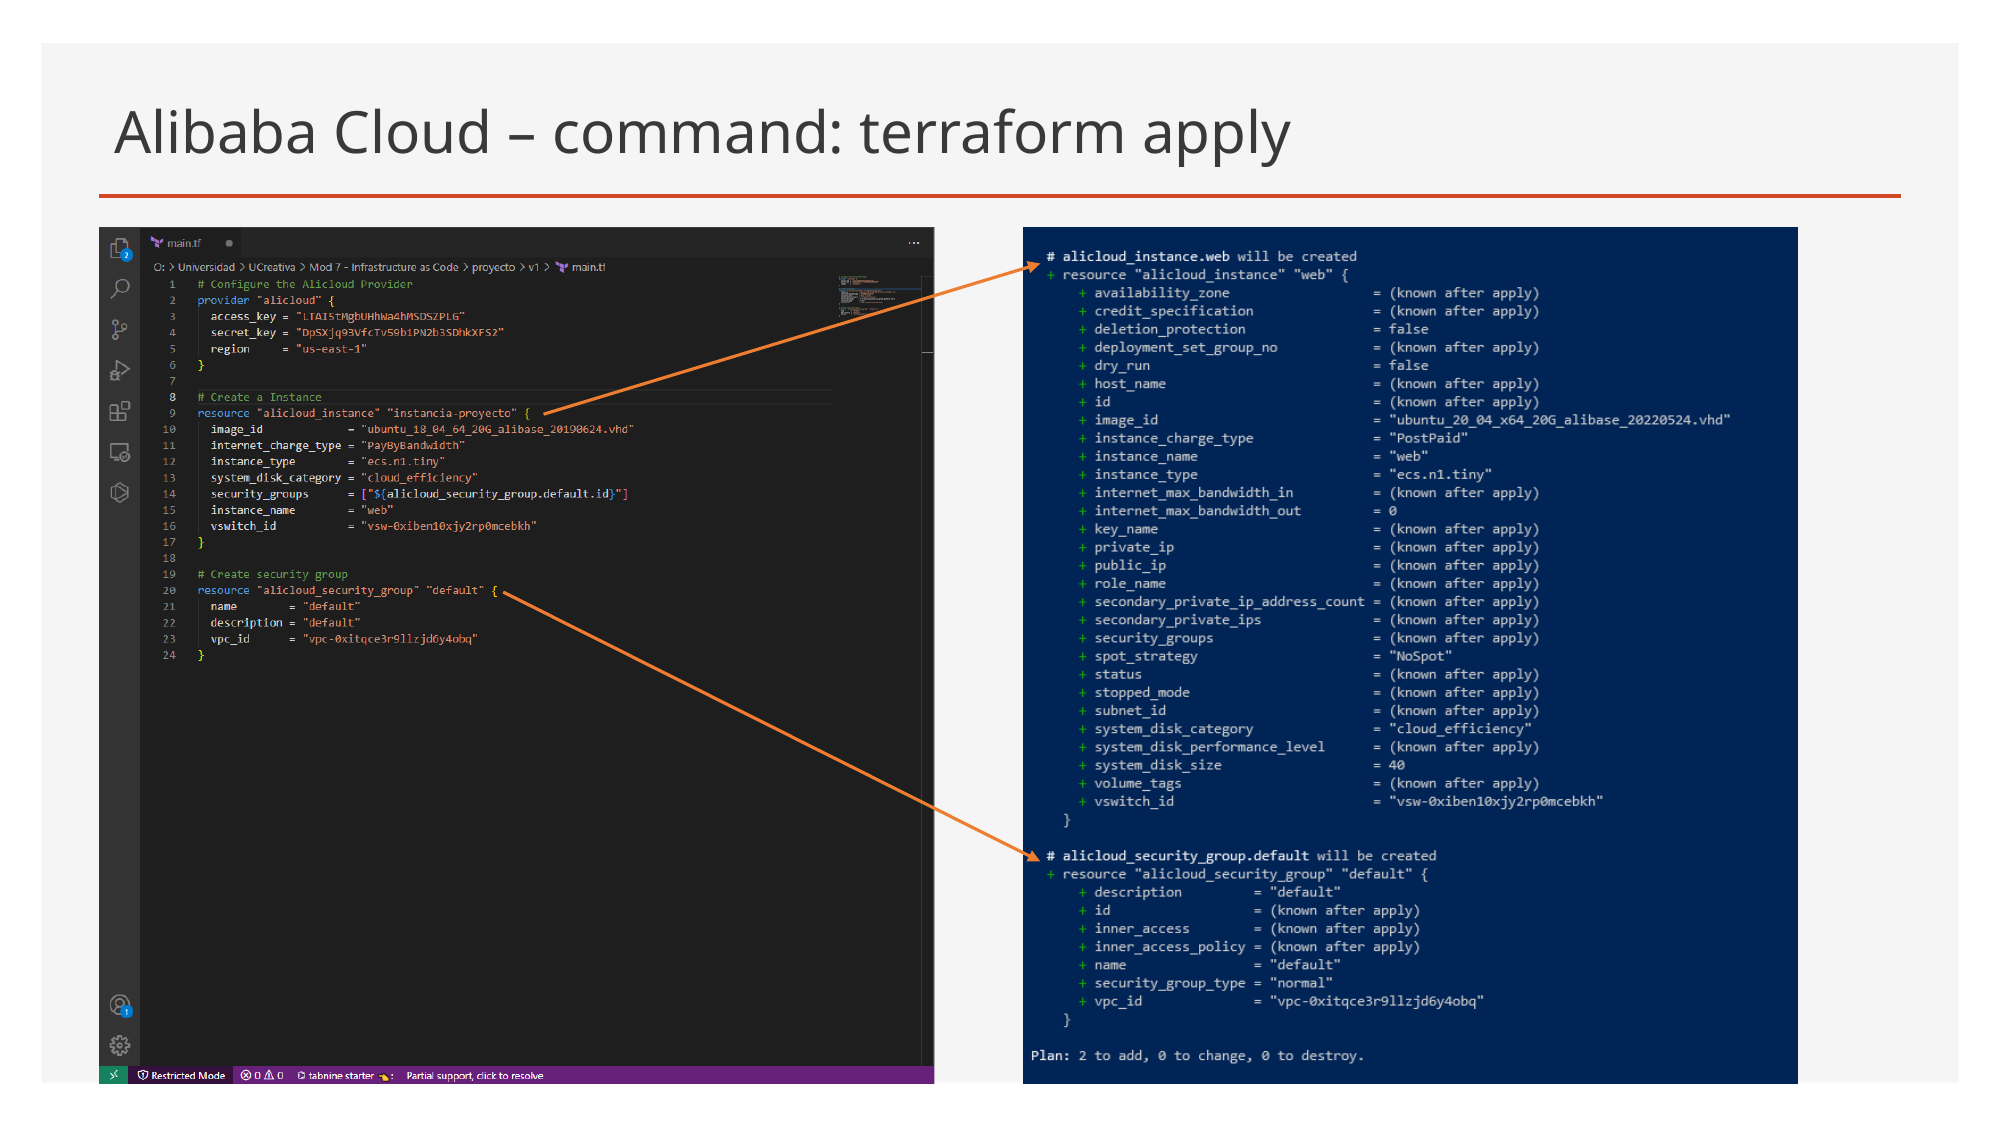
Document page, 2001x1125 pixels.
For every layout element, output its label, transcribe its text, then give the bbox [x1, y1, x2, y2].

picture [1023, 227, 1798, 1084]
picture [99, 227, 935, 1084]
title Alibaba Cloud – command: terraform apply [99, 73, 1901, 197]
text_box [543, 263, 1041, 415]
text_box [503, 591, 1041, 862]
